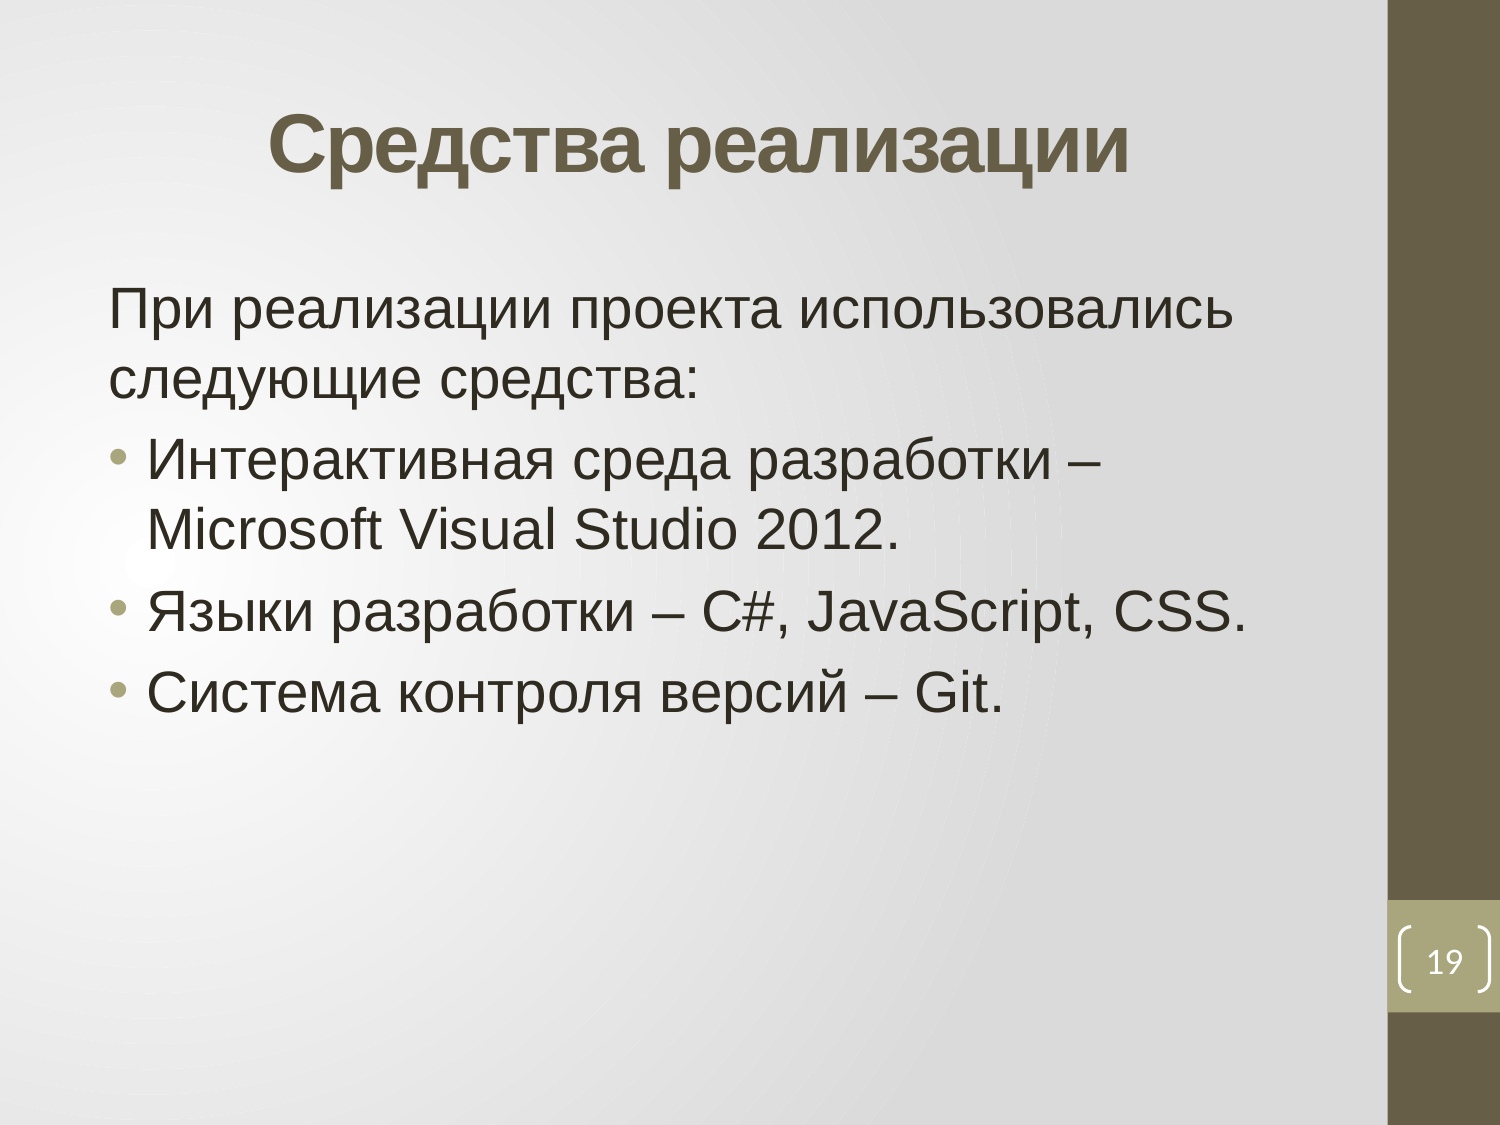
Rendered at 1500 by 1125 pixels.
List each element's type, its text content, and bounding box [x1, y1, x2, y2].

slide_number 19 [1397, 925, 1492, 994]
list При реализации проекта использовались следующие средства: Интерактивная среда разработки – Microsoft Visual Studio 2012. Языки разработки – C#, JavaScript, CSS. Система контроля версий – Git. [75, 262, 1325, 1050]
title Средства реализации [75, 45, 1325, 233]
